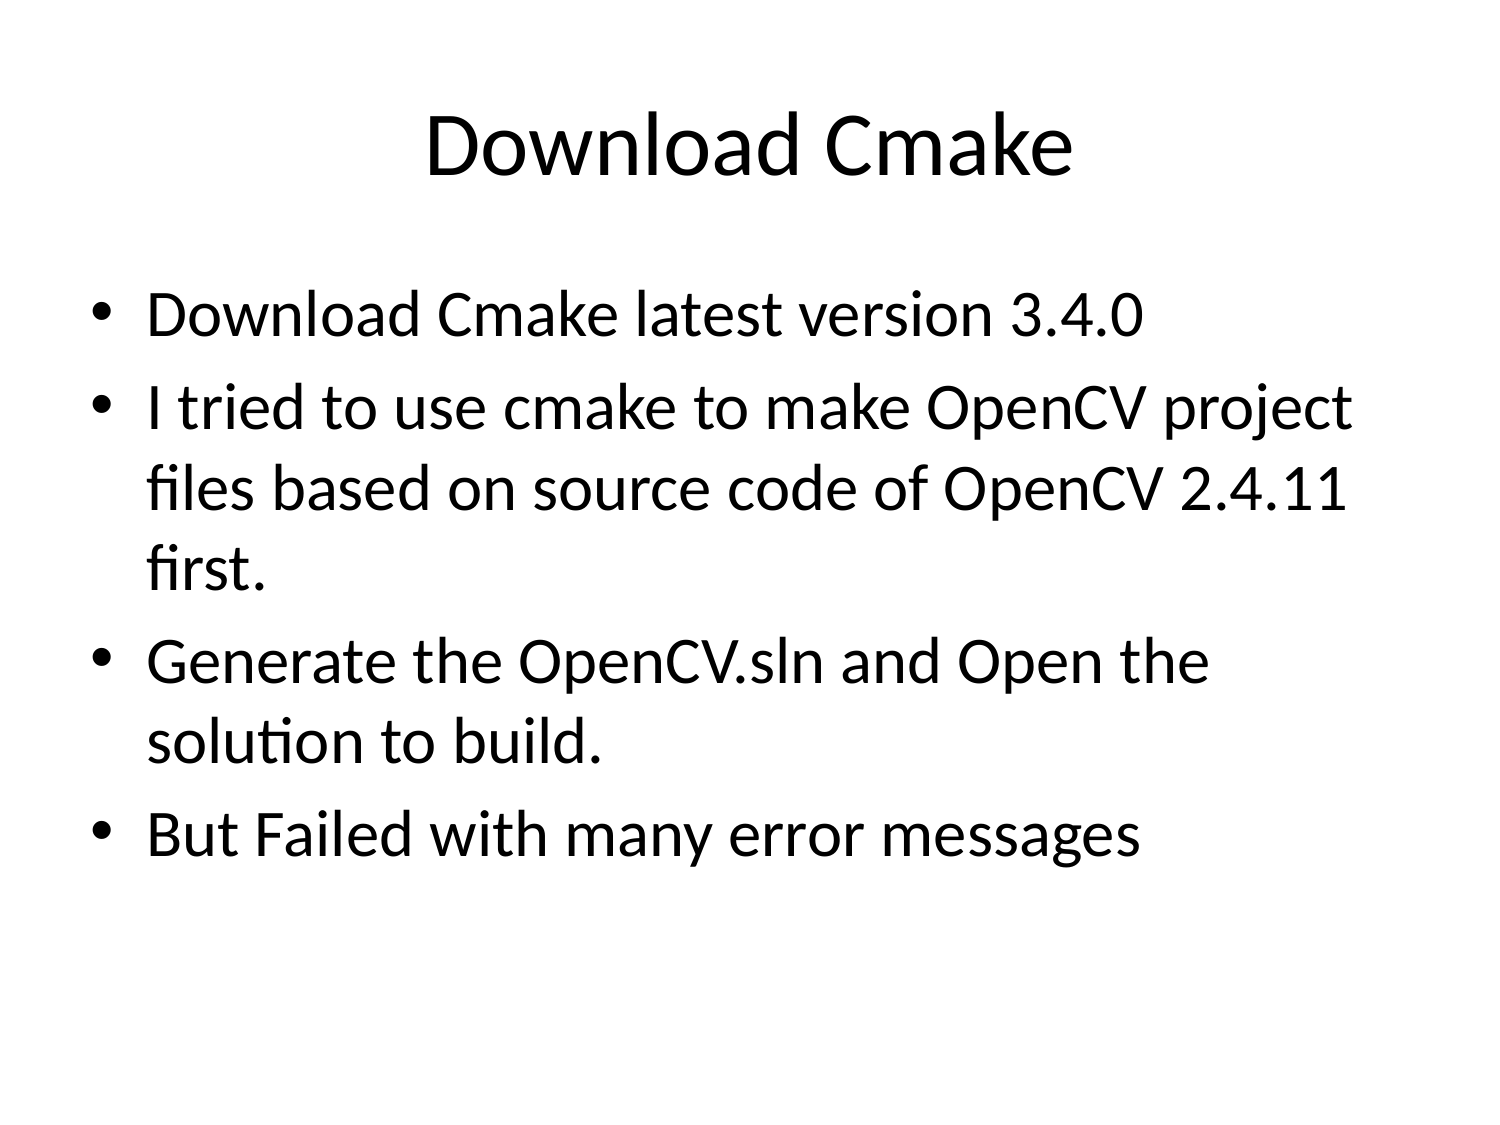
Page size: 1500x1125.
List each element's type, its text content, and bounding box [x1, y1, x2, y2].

title Download Cmake [75, 45, 1425, 233]
list Download Cmake latest version 3.4.0 I tried to use cmake to make OpenCV project files based on source code of OpenCV 2.4.11 first. Generate the OpenCV.sln and Open the solution to build. But Failed with many error messages [75, 262, 1425, 1005]
